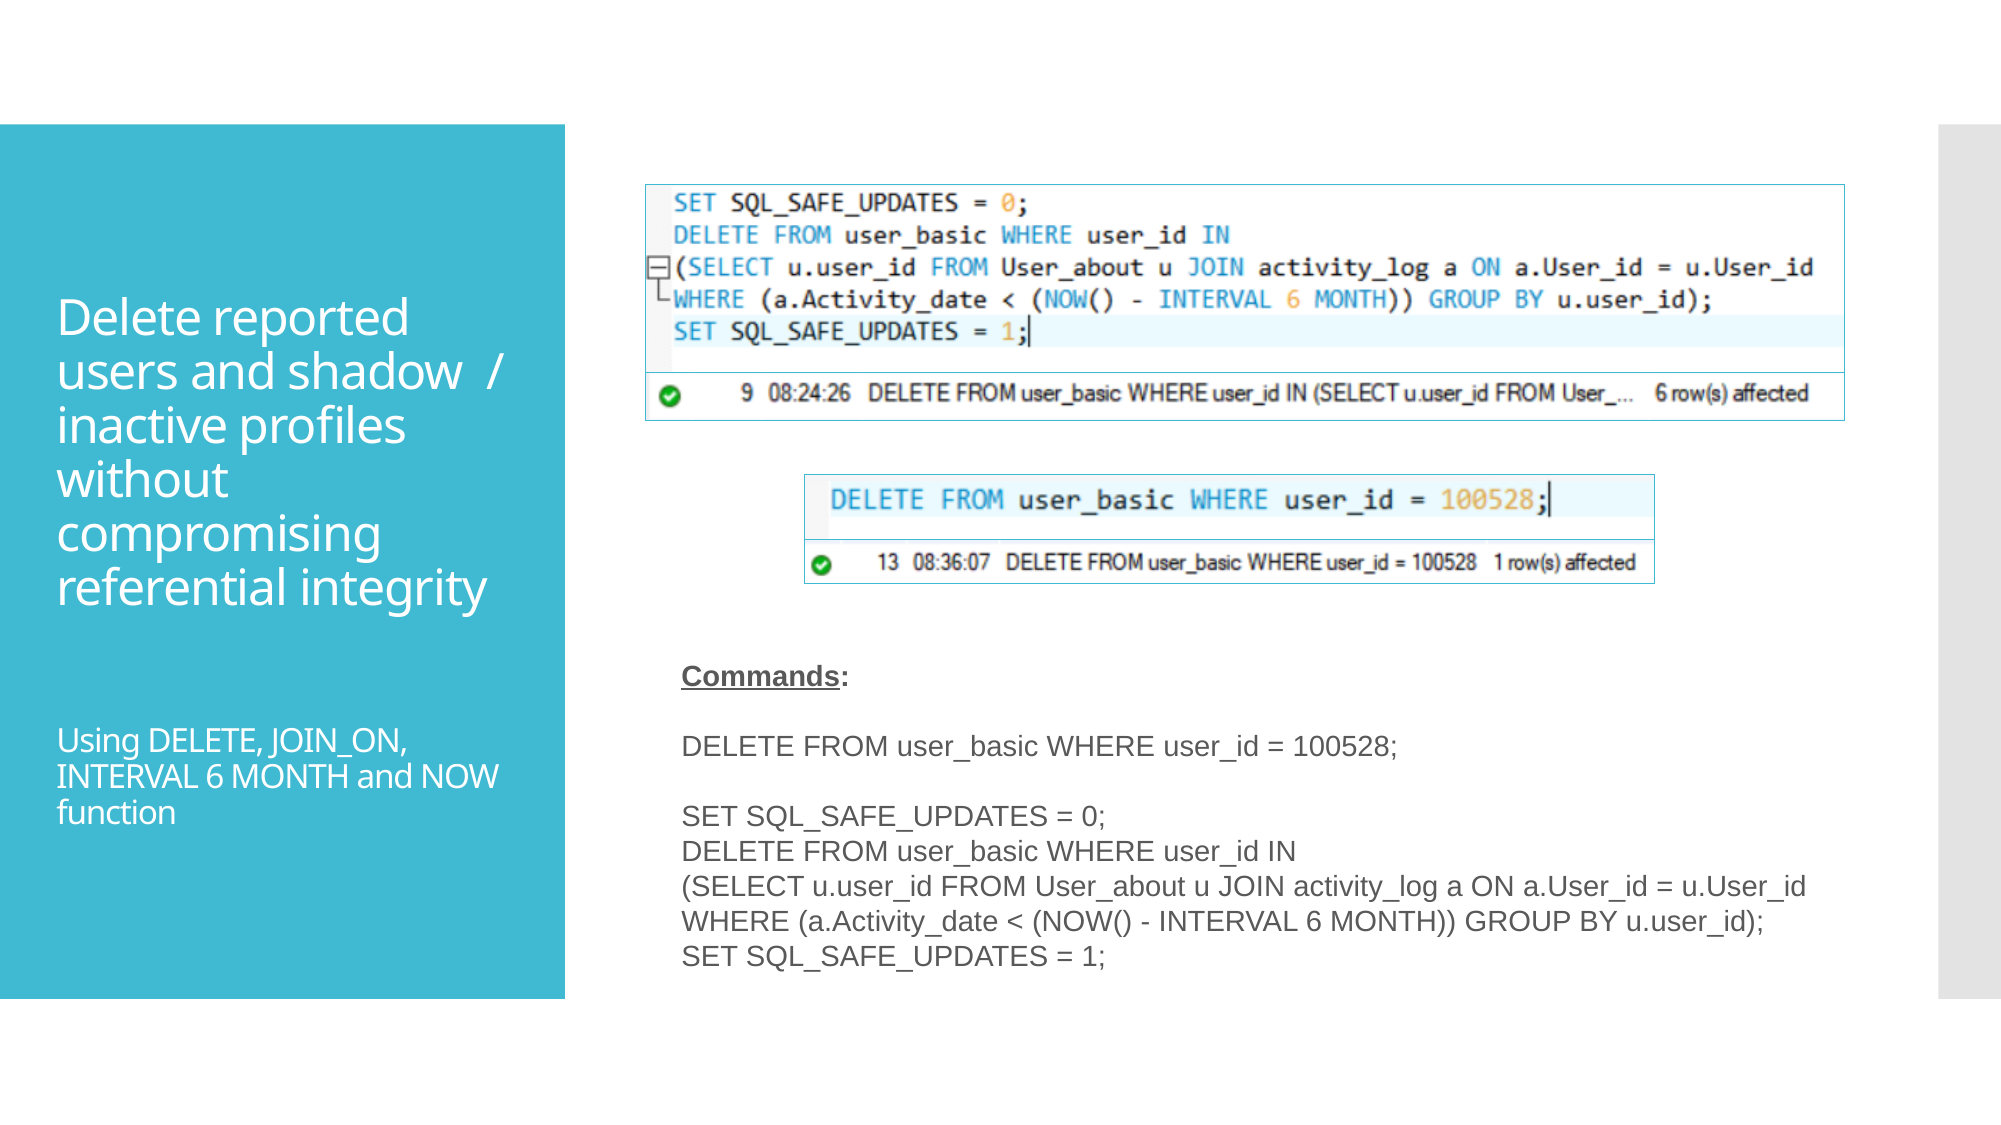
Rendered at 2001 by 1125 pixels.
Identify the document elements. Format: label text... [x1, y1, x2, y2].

text_box Commands: DELETE FROM user_basic WHERE user_id = 100528; SET SQL_SAFE_UPDATES = 0; DELETE FROM user_basic WHERE user_id IN (SELECT u.user_id FROM User_about u JOIN activity_log a ON a.User_id = u.User_id WHERE (a.Activity_date < (NOW() - INTERVAL 6 MONTH)) GROUP BY u.user_id); SET SQL_SAFE_UPDATES = 1; [666, 649, 1824, 1025]
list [644, 184, 1846, 372]
title Delete reported users and shadow / inactive profiles without compromising referential integrity Using DELETE, JOIN_ON, INTERVAL 6 MONTH and NOW function [41, 184, 525, 940]
picture [804, 474, 1655, 584]
picture [644, 372, 1846, 421]
